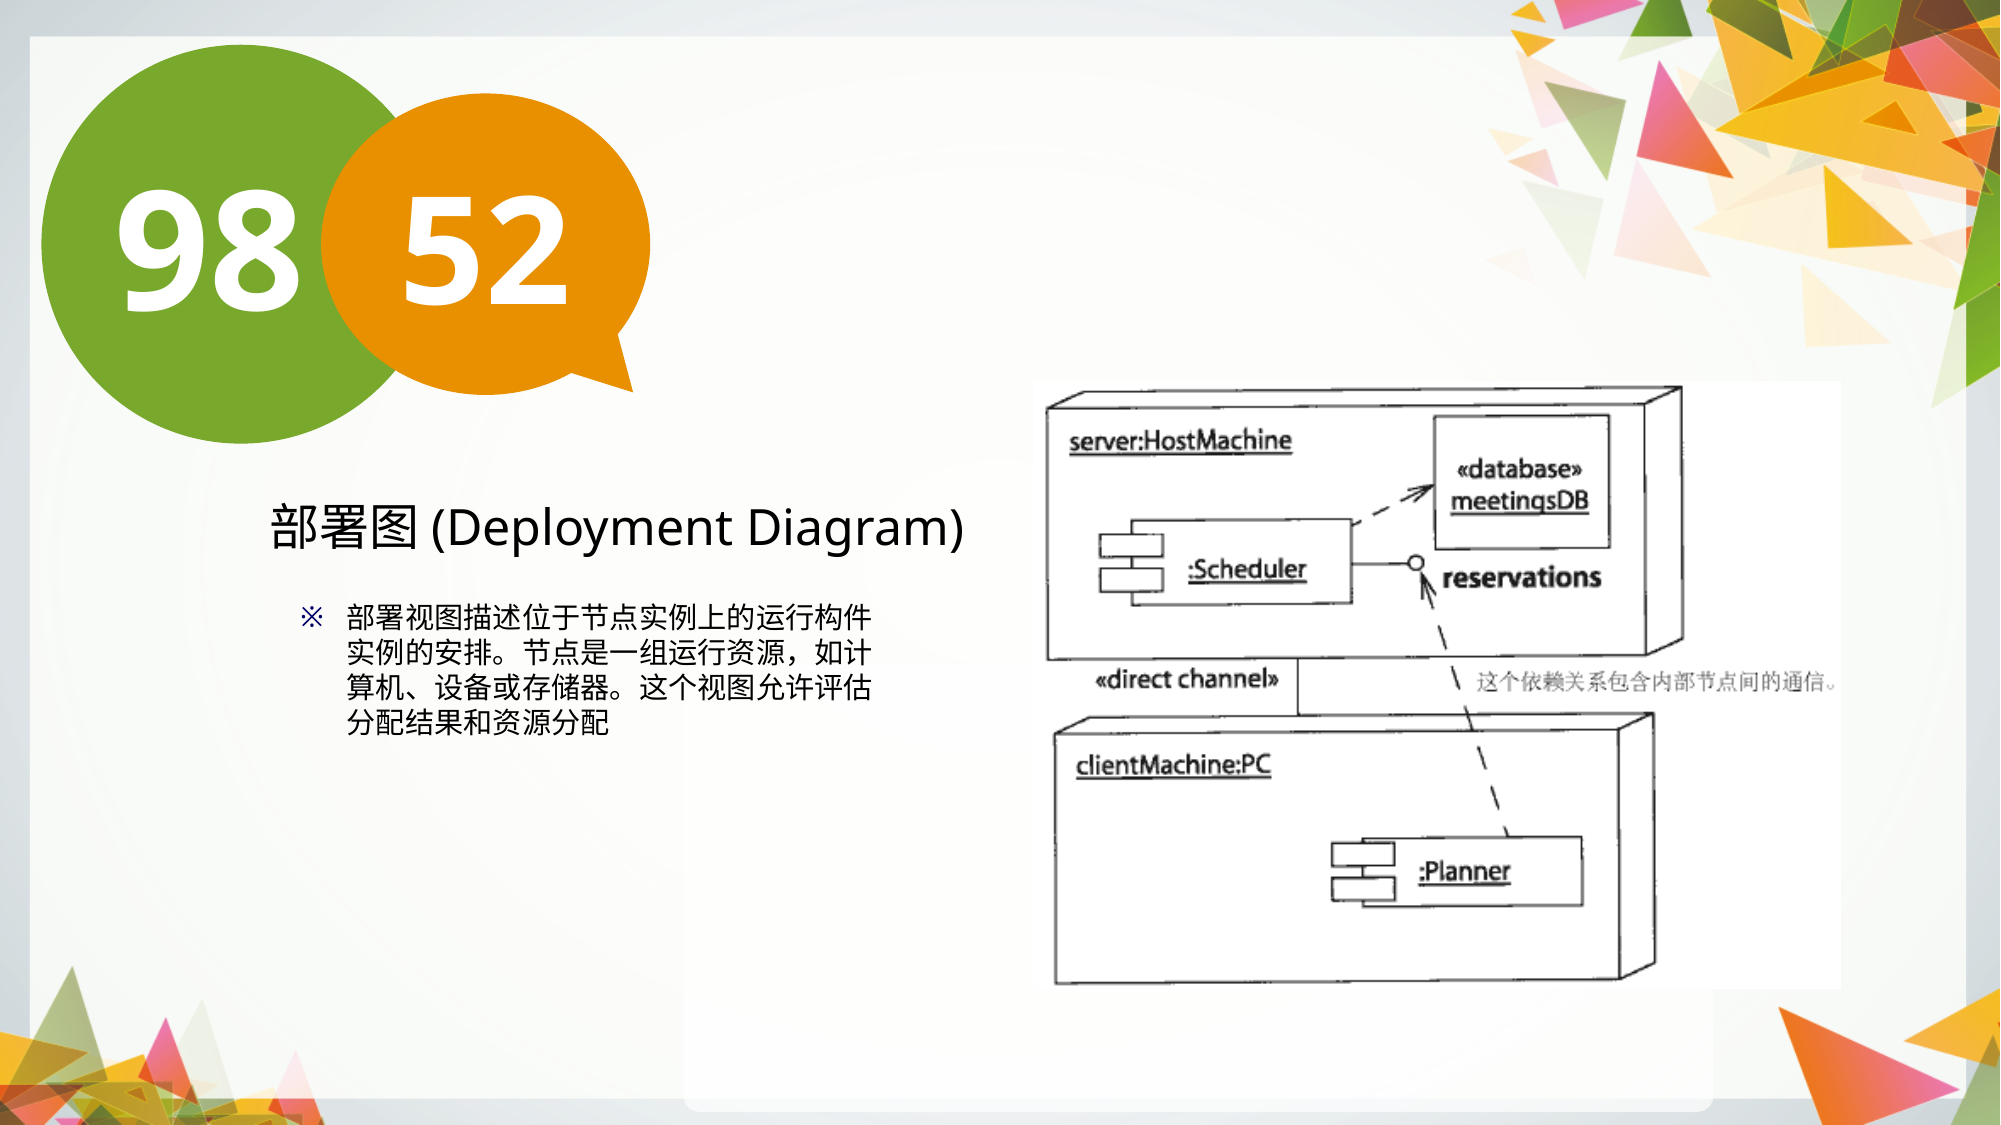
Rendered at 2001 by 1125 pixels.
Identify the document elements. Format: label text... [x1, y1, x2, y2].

text_box 98 [99, 146, 358, 342]
text_box 52 [369, 147, 603, 342]
text_box 部署视图描述位于节点实例上的运行构件实例的安排。节点是一组运行资源，如计算机、设备或存储器。这个视图允许评估分配结果和资源分配 [299, 599, 875, 775]
text_box 部署图(Deployment Diagram) [261, 468, 1000, 583]
text_box [683, 664, 1714, 1112]
picture [0, 0, 2000, 1125]
text_box [319, 92, 652, 396]
text_box [40, 43, 396, 445]
